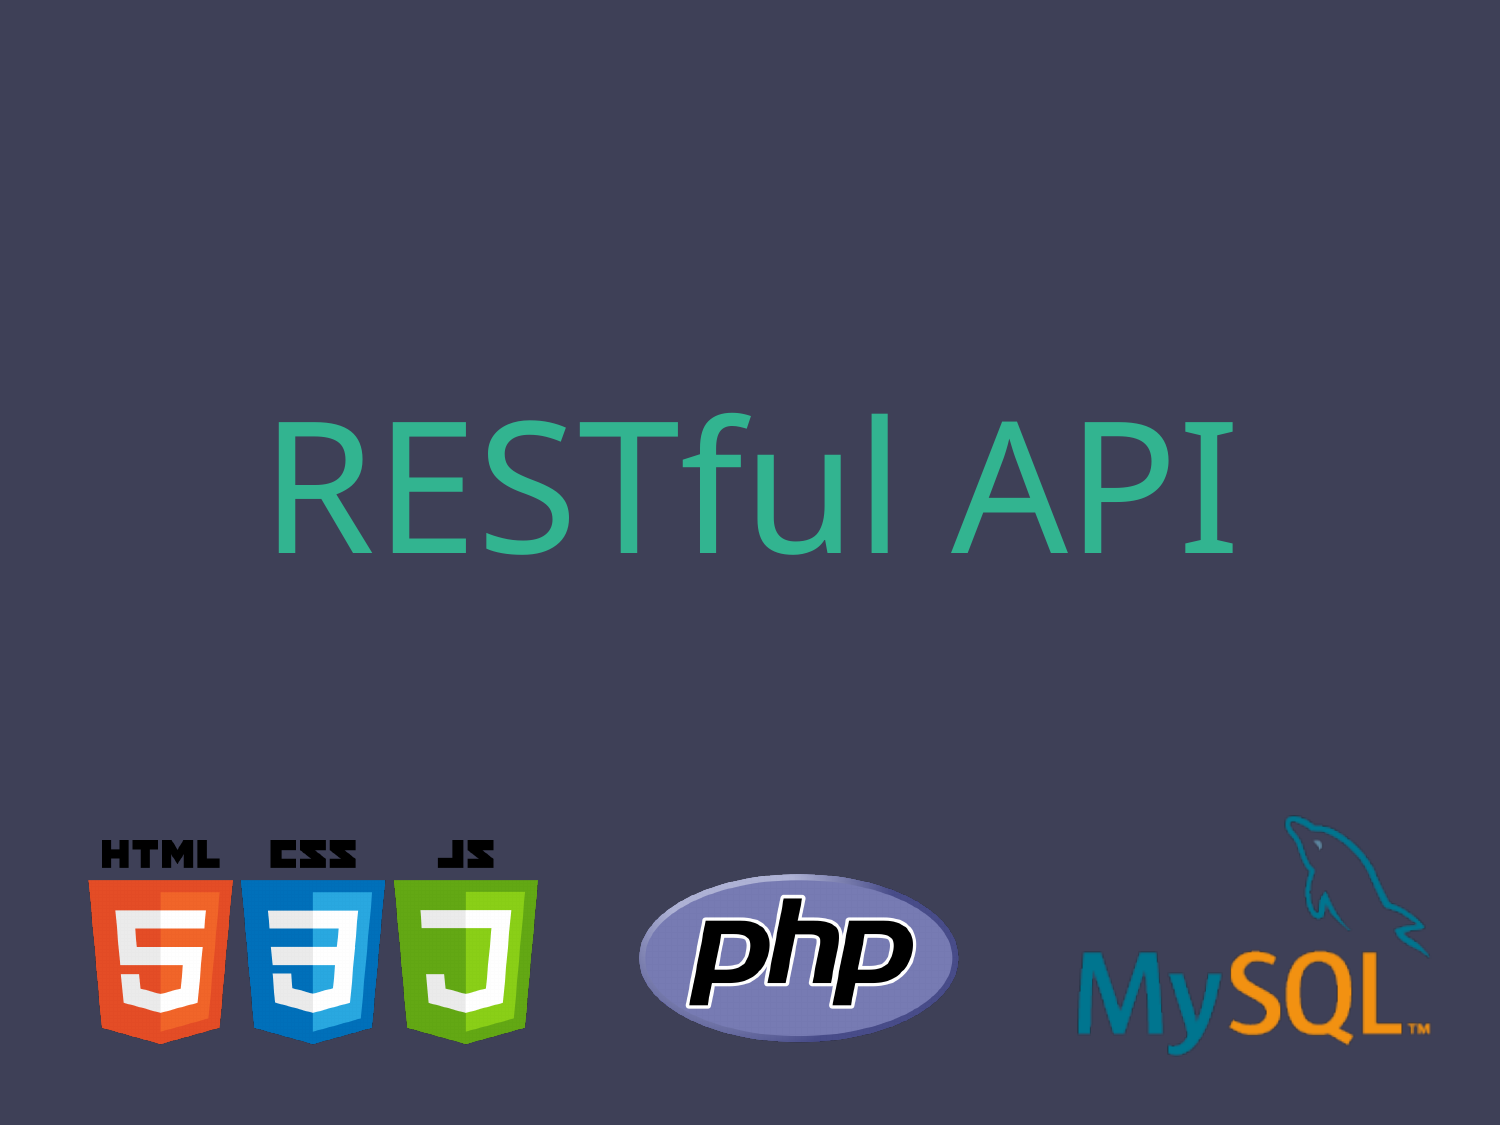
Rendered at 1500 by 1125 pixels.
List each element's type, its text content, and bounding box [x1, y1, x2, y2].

title RESTful API [76, 113, 1427, 846]
picture [1068, 810, 1436, 1059]
picture [88, 810, 538, 1074]
picture [634, 869, 963, 1047]
